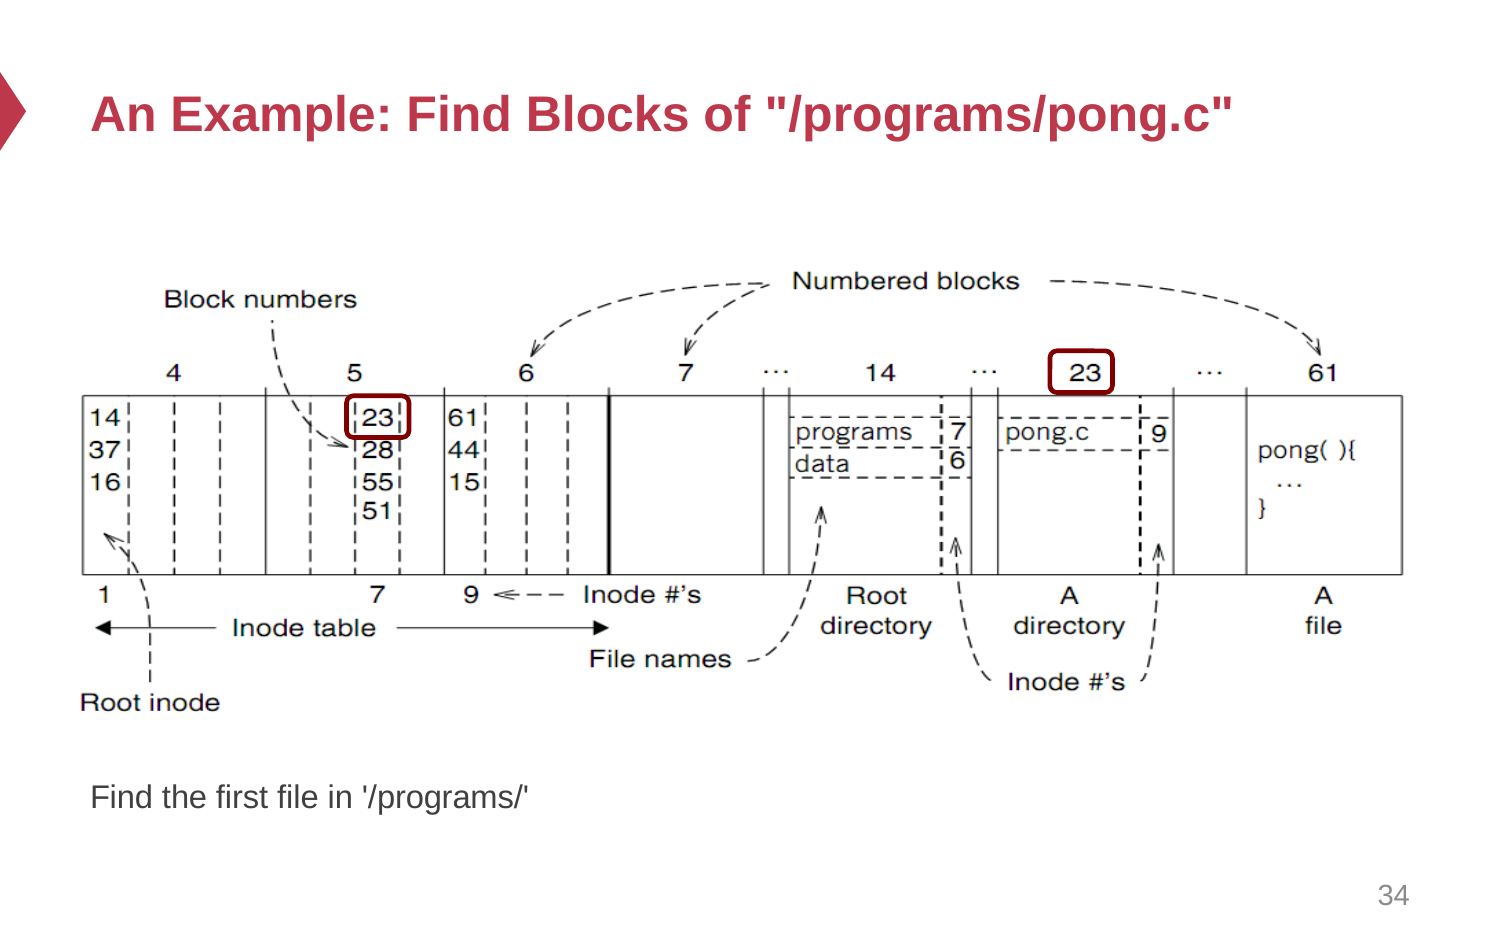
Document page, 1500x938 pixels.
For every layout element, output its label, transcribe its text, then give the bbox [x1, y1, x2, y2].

slide_number 34 [1074, 868, 1425, 919]
list Find the first file in '/programs/' [75, 760, 1438, 823]
picture [74, 264, 1413, 719]
title An Example: Find Blocks of "/programs/pong.c" [75, 37, 1425, 186]
